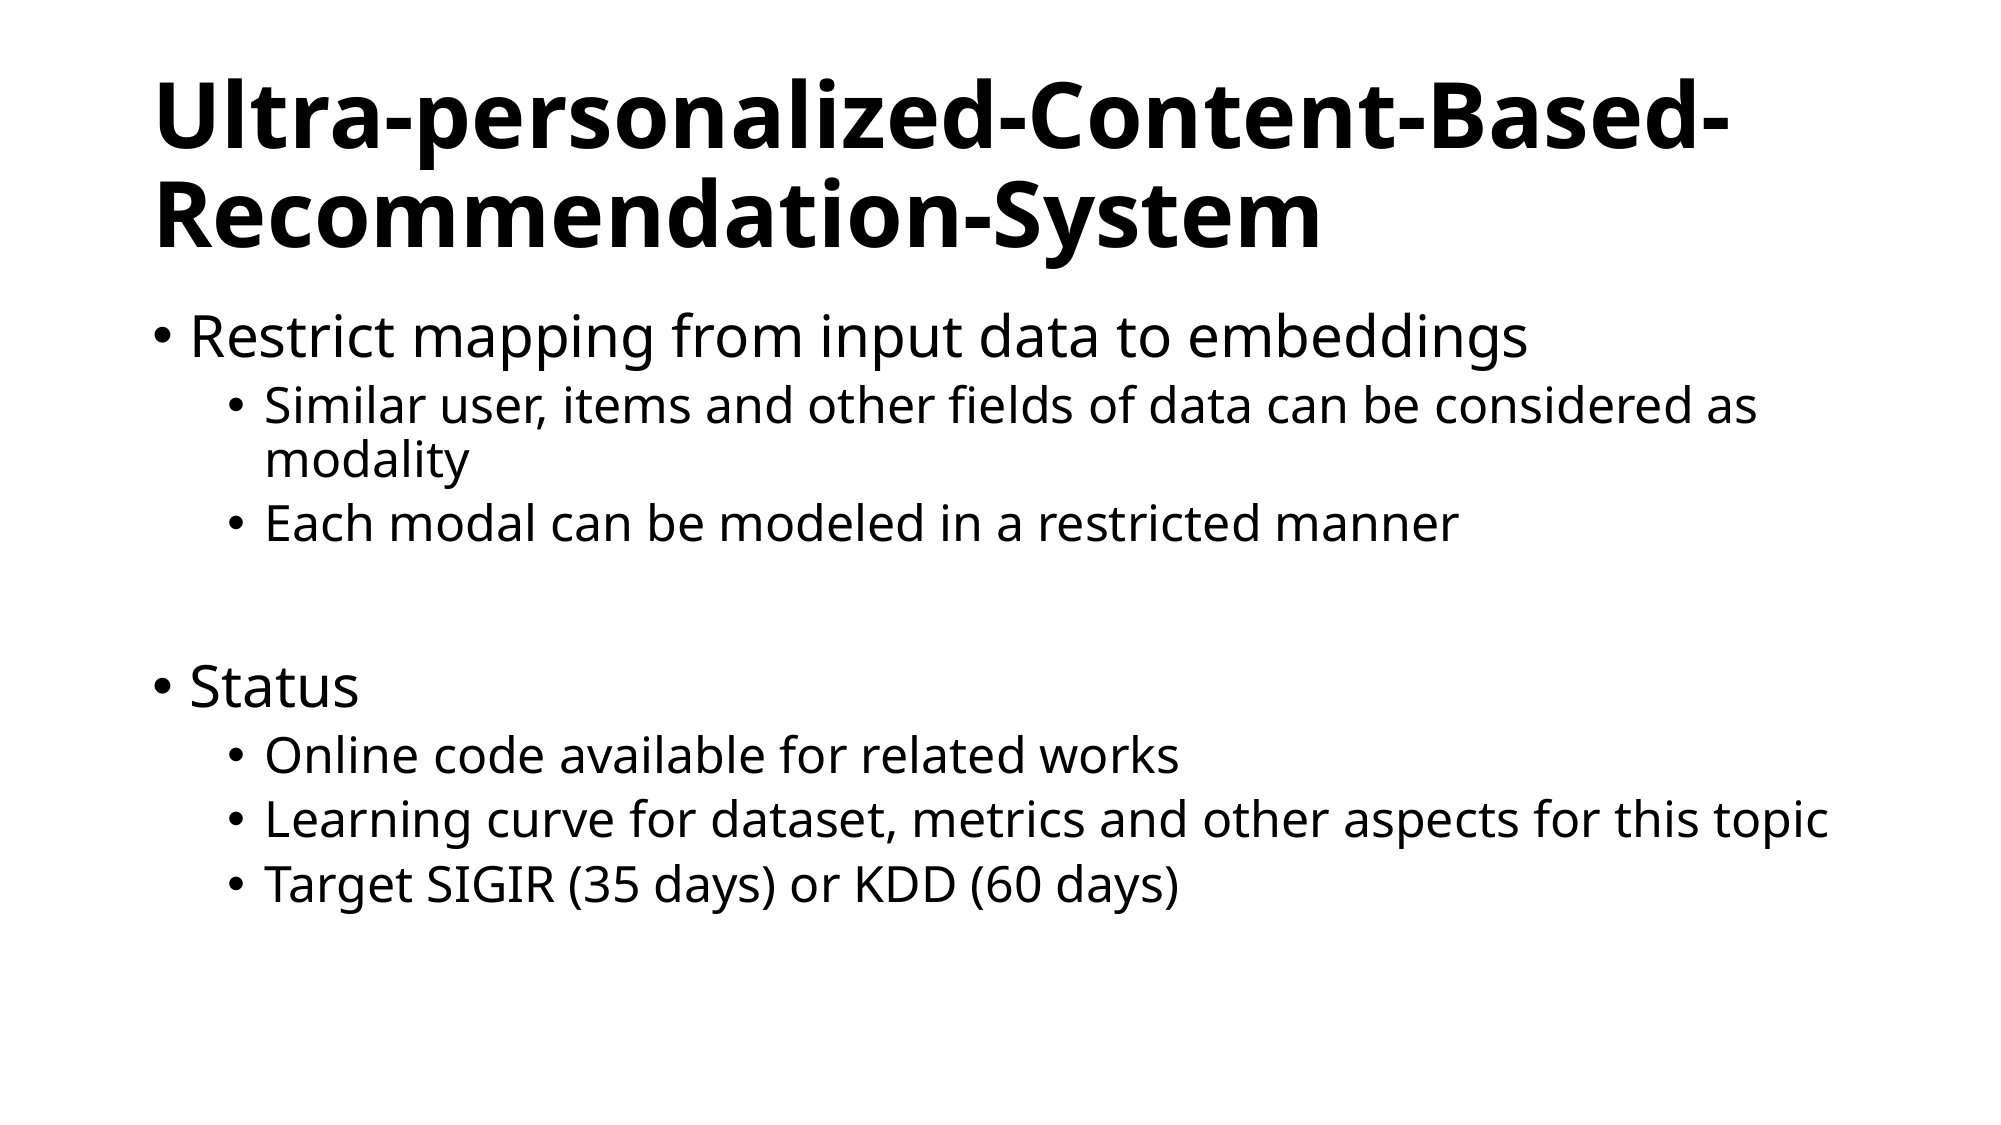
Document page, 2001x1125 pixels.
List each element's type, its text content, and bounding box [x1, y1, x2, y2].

list Restrict mapping from input data to embeddings Similar user, items and other fields of data can be considered as modality Each modal can be modeled in a restricted manner Status Online code available for related works Learning curve for dataset, metrics and other aspects for this topic Target SIGIR (35 days) or KDD (60 days) [137, 299, 1863, 1014]
title Ultra-personalized-Content-Based-Recommendation-System [137, 59, 1863, 278]
